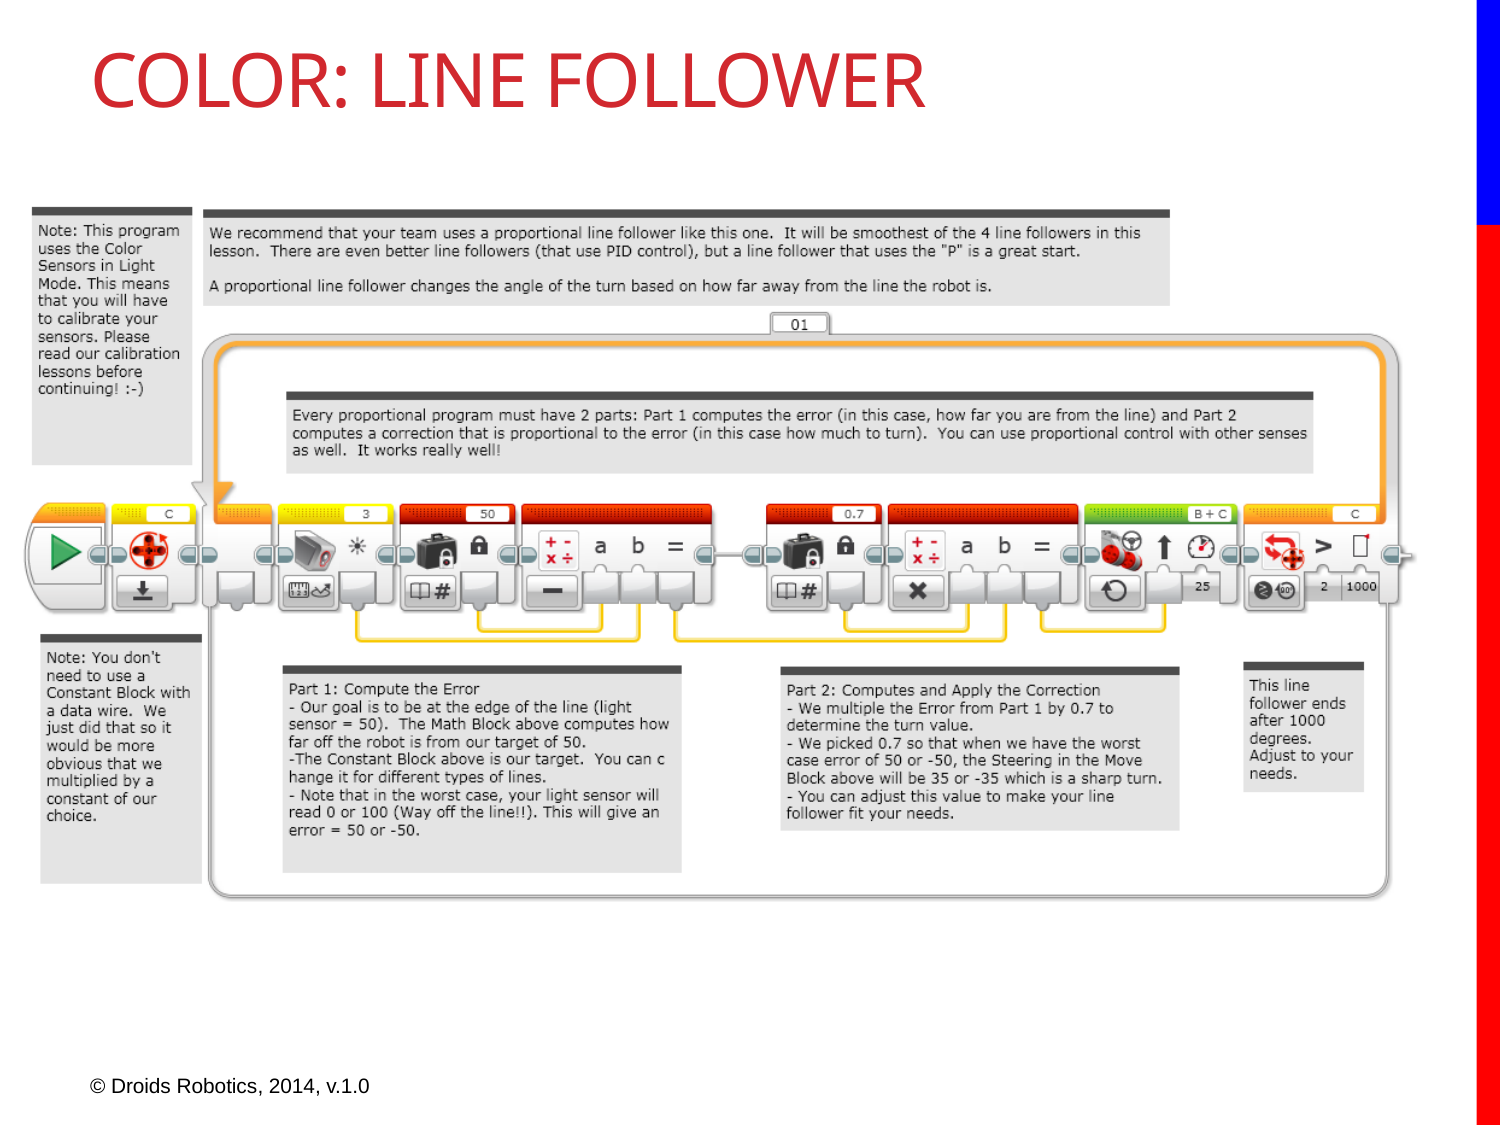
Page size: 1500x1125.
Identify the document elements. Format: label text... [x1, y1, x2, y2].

title COLOR: Line Follower [75, 25, 1428, 189]
picture [19, 194, 1429, 909]
footer © Droids Robotics, 2014, v.1.0 [75, 1065, 638, 1112]
